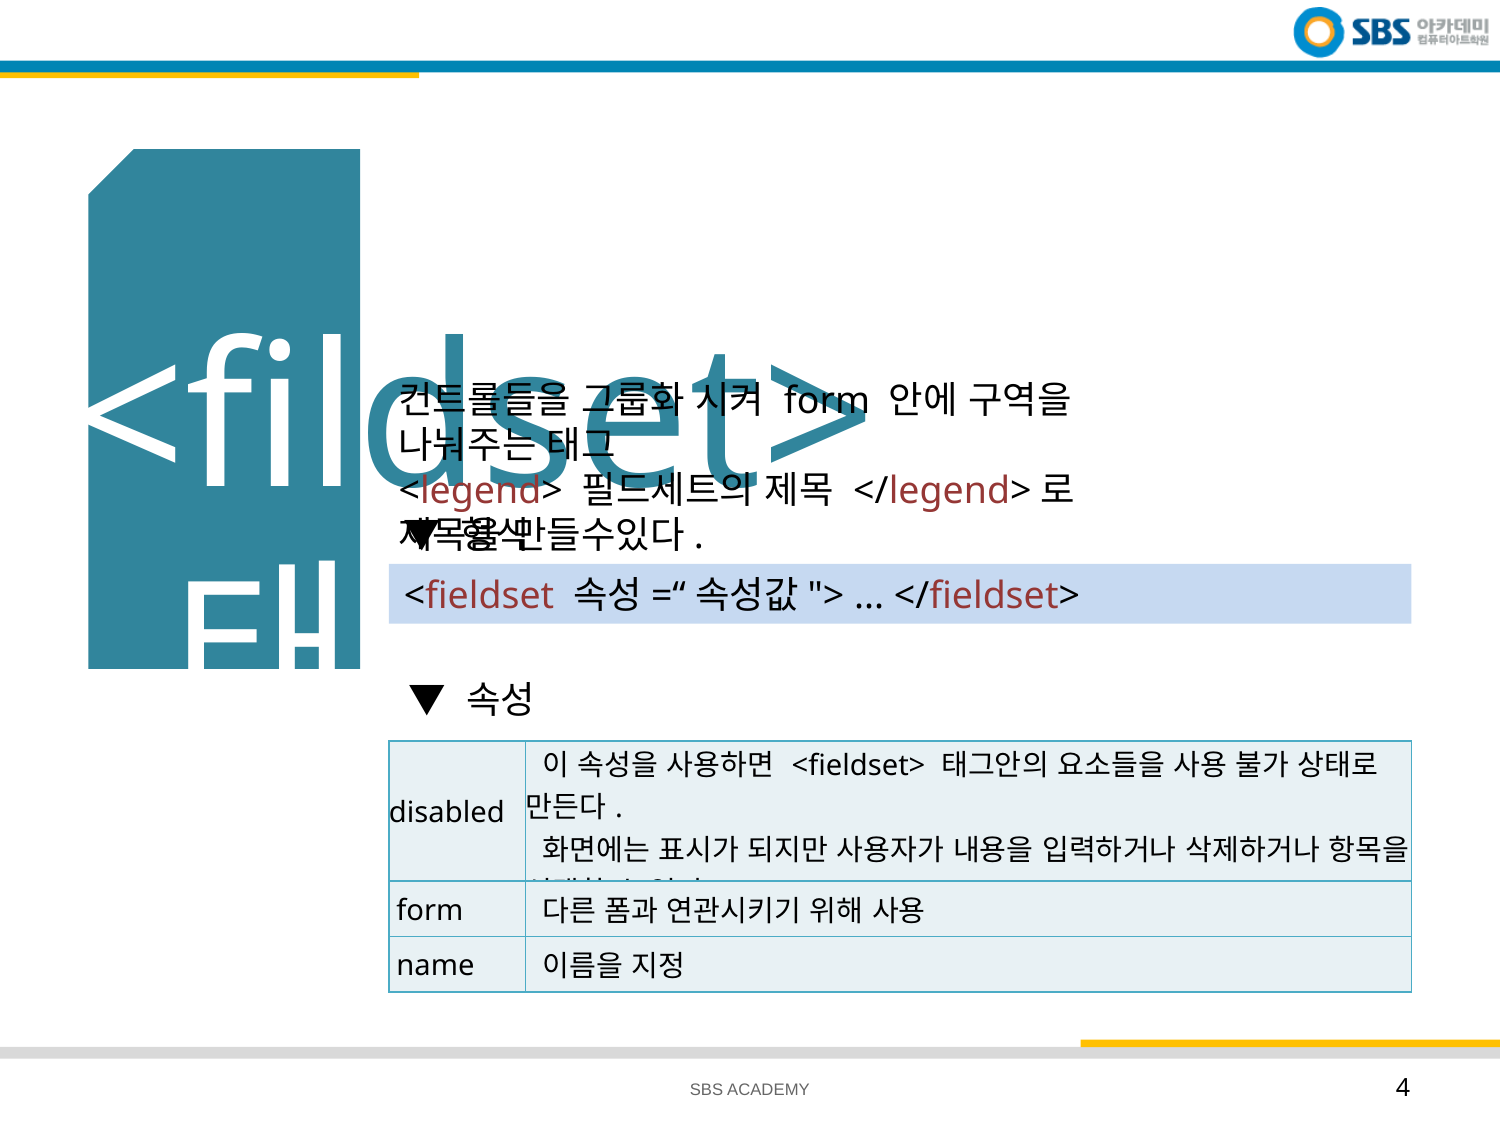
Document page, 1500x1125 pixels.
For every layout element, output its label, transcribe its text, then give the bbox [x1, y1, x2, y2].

text_box [86, 146, 363, 208]
table_header disabled [390, 742, 525, 880]
text_box 컨트롤들을 그룹화 시켜 form 안에 구역을 나눠주는 태그 ﻿<legend> 필드세트의 제목 </legend>로 제목을 만들수있다. [383, 369, 1176, 564]
slide_number 4 [1074, 1058, 1425, 1119]
title <fildset> 태그 [56, 208, 901, 604]
table_cell form [390, 882, 525, 936]
footer SBS ACADEMY [512, 1058, 988, 1119]
picture [1305, 17, 1335, 47]
table_cell name [390, 937, 525, 991]
text_box [86, 604, 363, 671]
table_cell 이름을 지정 [526, 937, 1411, 991]
table_cell 다른 폼과 연관시키기 위해 사용 [526, 882, 1411, 936]
text_box ▼ 속성 [394, 668, 727, 729]
picture [1293, 7, 1490, 60]
text_box <fieldset 속성=“속성값"> ... </fieldset> [388, 563, 1412, 624]
text_box ▼ 형식 [388, 503, 722, 564]
table_header 이 속성을 사용하면 <fieldset> 태그안의 요소들을 사용 불가 상태로 만든다. 화면에는 표시가 되지만 사용자가 내용을 입력하거나 삭제하거나 항목을 선택할 수 없다. [526, 742, 1411, 880]
